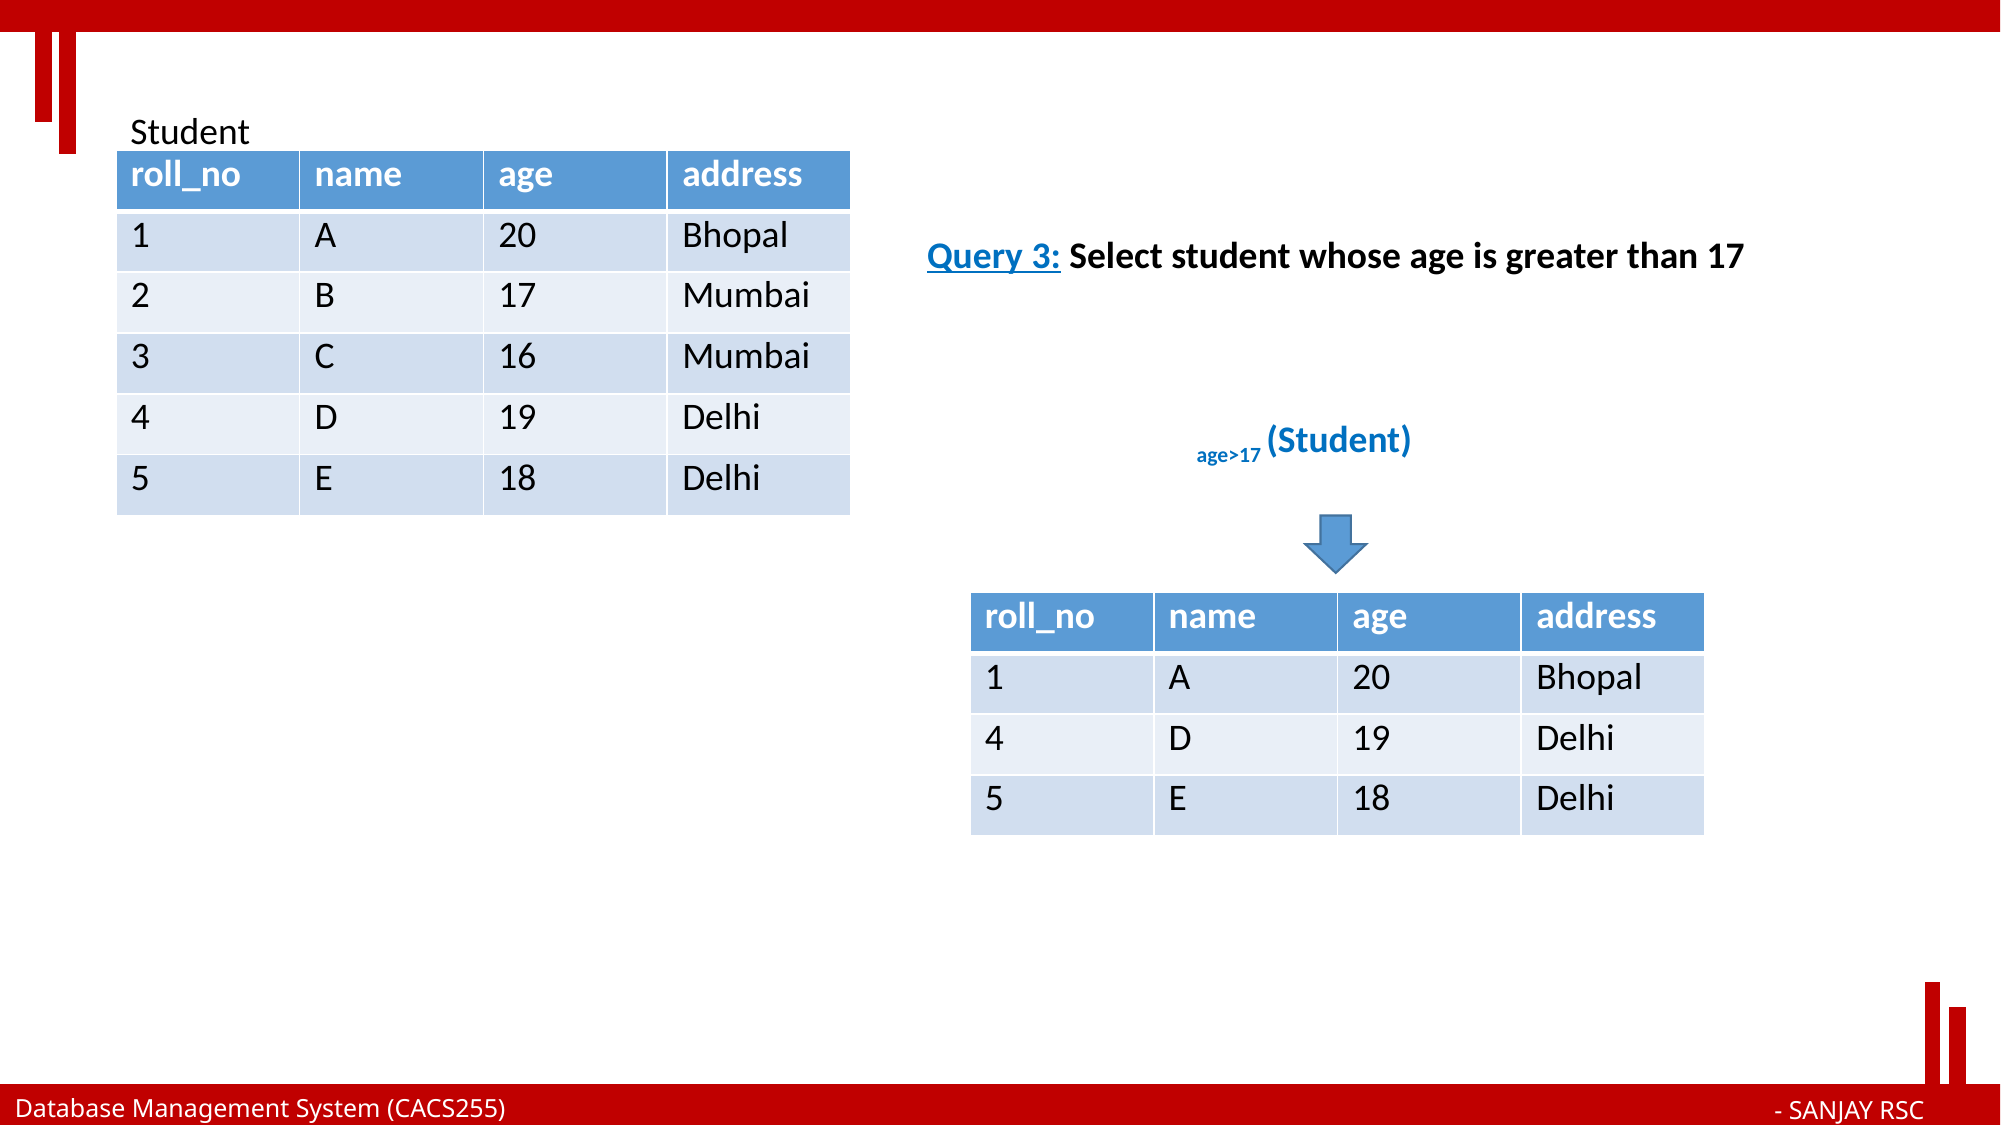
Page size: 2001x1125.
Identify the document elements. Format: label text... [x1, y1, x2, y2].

table_cell 19 [484, 395, 666, 454]
table_header address [1522, 593, 1704, 651]
table_cell 3 [117, 334, 299, 393]
table_header age [484, 151, 666, 209]
table_cell A [300, 214, 483, 271]
table_cell 1 [971, 656, 1153, 713]
table_cell 17 [484, 273, 666, 332]
text_box Query 3: Select student whose age is greater than 17 [912, 223, 1856, 284]
table_cell 2 [117, 273, 299, 332]
table_cell Bhopal [1522, 656, 1704, 713]
text_box [1302, 514, 1369, 575]
table_cell 4 [971, 715, 1153, 774]
table_cell 20 [484, 214, 666, 271]
table_cell 19 [1338, 715, 1520, 774]
table_cell 16 [484, 334, 666, 393]
table_cell 18 [1338, 776, 1520, 835]
table_cell 5 [971, 776, 1153, 835]
table_cell Delhi [1522, 715, 1704, 774]
table_header name [1155, 593, 1337, 651]
table_cell Delhi [1522, 776, 1704, 835]
table_header roll_no [117, 160, 299, 209]
table_cell Mumbai [668, 273, 850, 332]
table_cell D [1155, 715, 1337, 774]
table_cell Bhopal [668, 214, 850, 271]
table_cell 20 [1338, 656, 1520, 713]
table_cell Mumbai [668, 334, 850, 393]
table_cell Delhi [668, 455, 850, 515]
table_cell 4 [117, 395, 299, 454]
table_cell E [1155, 776, 1337, 835]
table_cell D [300, 395, 483, 454]
table_cell B [300, 273, 483, 332]
table_cell A [1155, 656, 1337, 713]
table_cell 5 [117, 455, 299, 515]
table_header address [668, 151, 850, 209]
table_header age [1338, 593, 1520, 651]
table_header name [300, 151, 483, 209]
table_cell 1 [117, 214, 299, 271]
table_header roll_no [971, 593, 1153, 651]
table_cell E [300, 455, 483, 515]
table_cell C [300, 334, 483, 393]
table_cell 18 [484, 455, 666, 515]
table_cell Delhi [668, 395, 850, 454]
text_box Student [115, 99, 344, 160]
